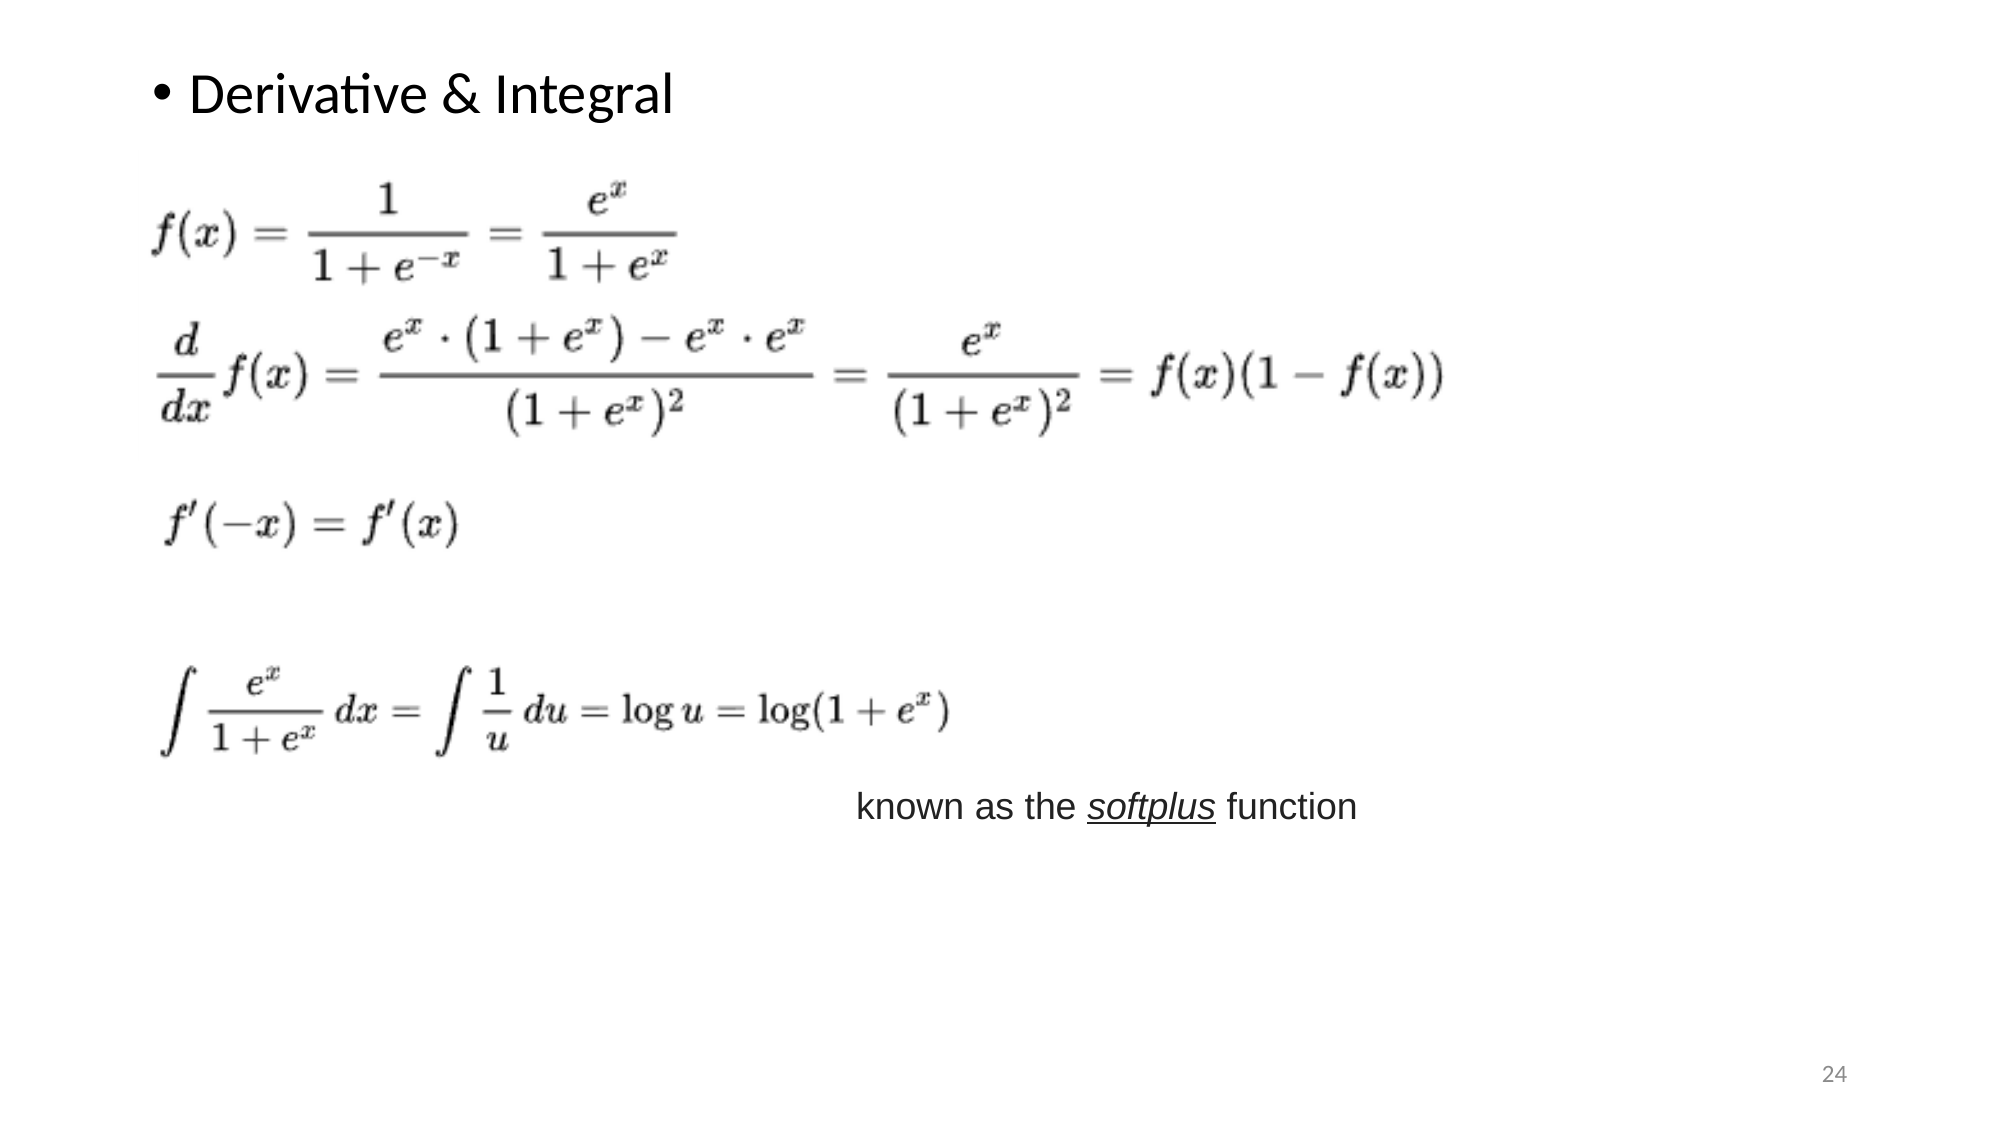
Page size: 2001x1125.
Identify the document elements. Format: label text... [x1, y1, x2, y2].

picture [137, 644, 972, 775]
text_box known as the softplus function [841, 774, 1373, 835]
picture [137, 150, 1473, 461]
picture [158, 482, 469, 571]
list Derivative & Integral [137, 55, 726, 150]
slide_number 24 [1412, 1042, 1863, 1103]
